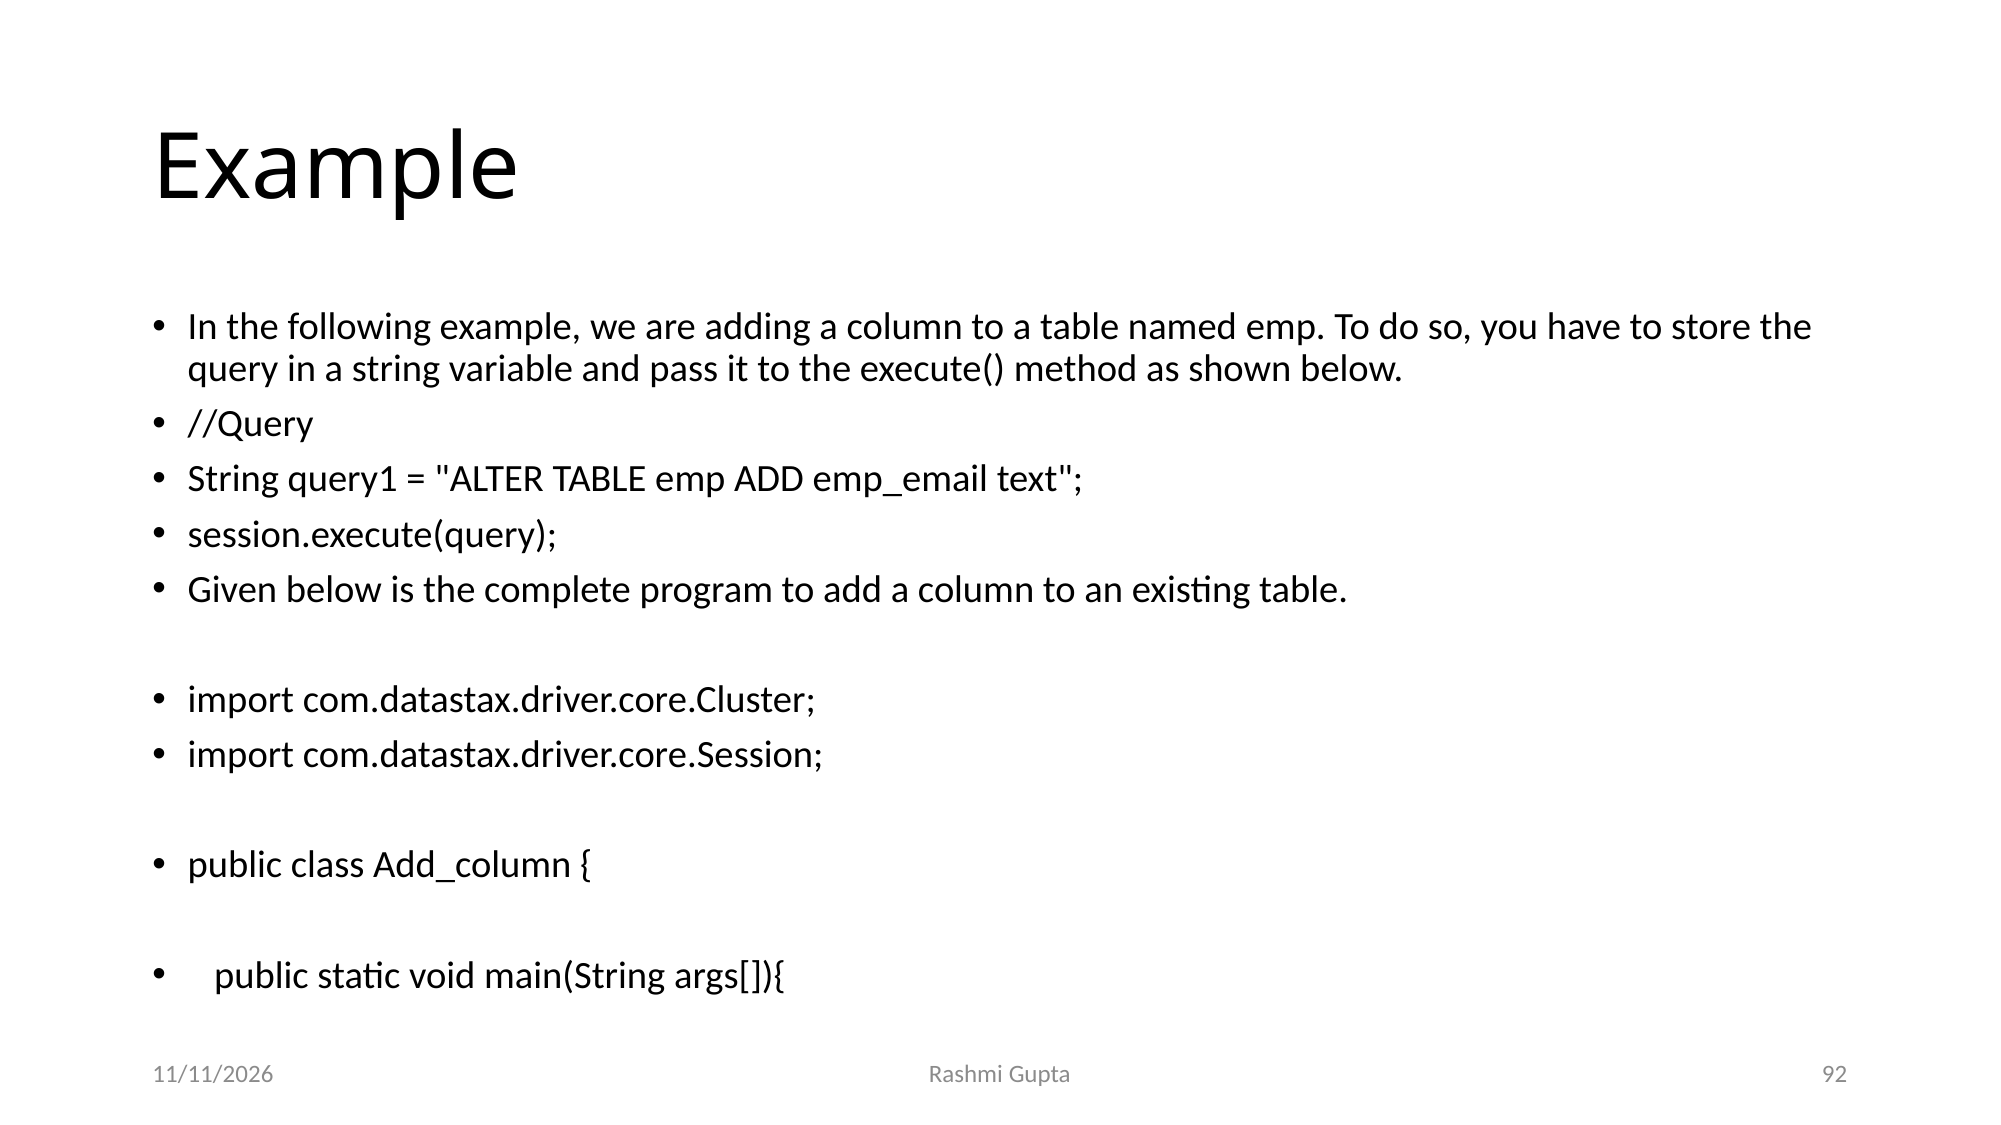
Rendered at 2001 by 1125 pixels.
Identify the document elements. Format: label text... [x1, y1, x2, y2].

footer Rashmi Gupta [662, 1042, 1338, 1103]
slide_number 92 [1412, 1042, 1863, 1103]
title Example [137, 59, 1863, 278]
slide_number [137, 1042, 588, 1103]
list In the following example, we are adding a column to a table named emp. To do so, you have to store the query in a string variable and pass it to the execute() method as shown below. //Query String query1 = "ALTER TABLE emp ADD emp_email text"; session.execute(query); Given below is the complete program to add a column to an existing table. import com.datastax.driver.core.Cluster; import com.datastax.driver.core.Session; public class Add_column { public static void main(String args[]){ [137, 299, 1863, 1014]
